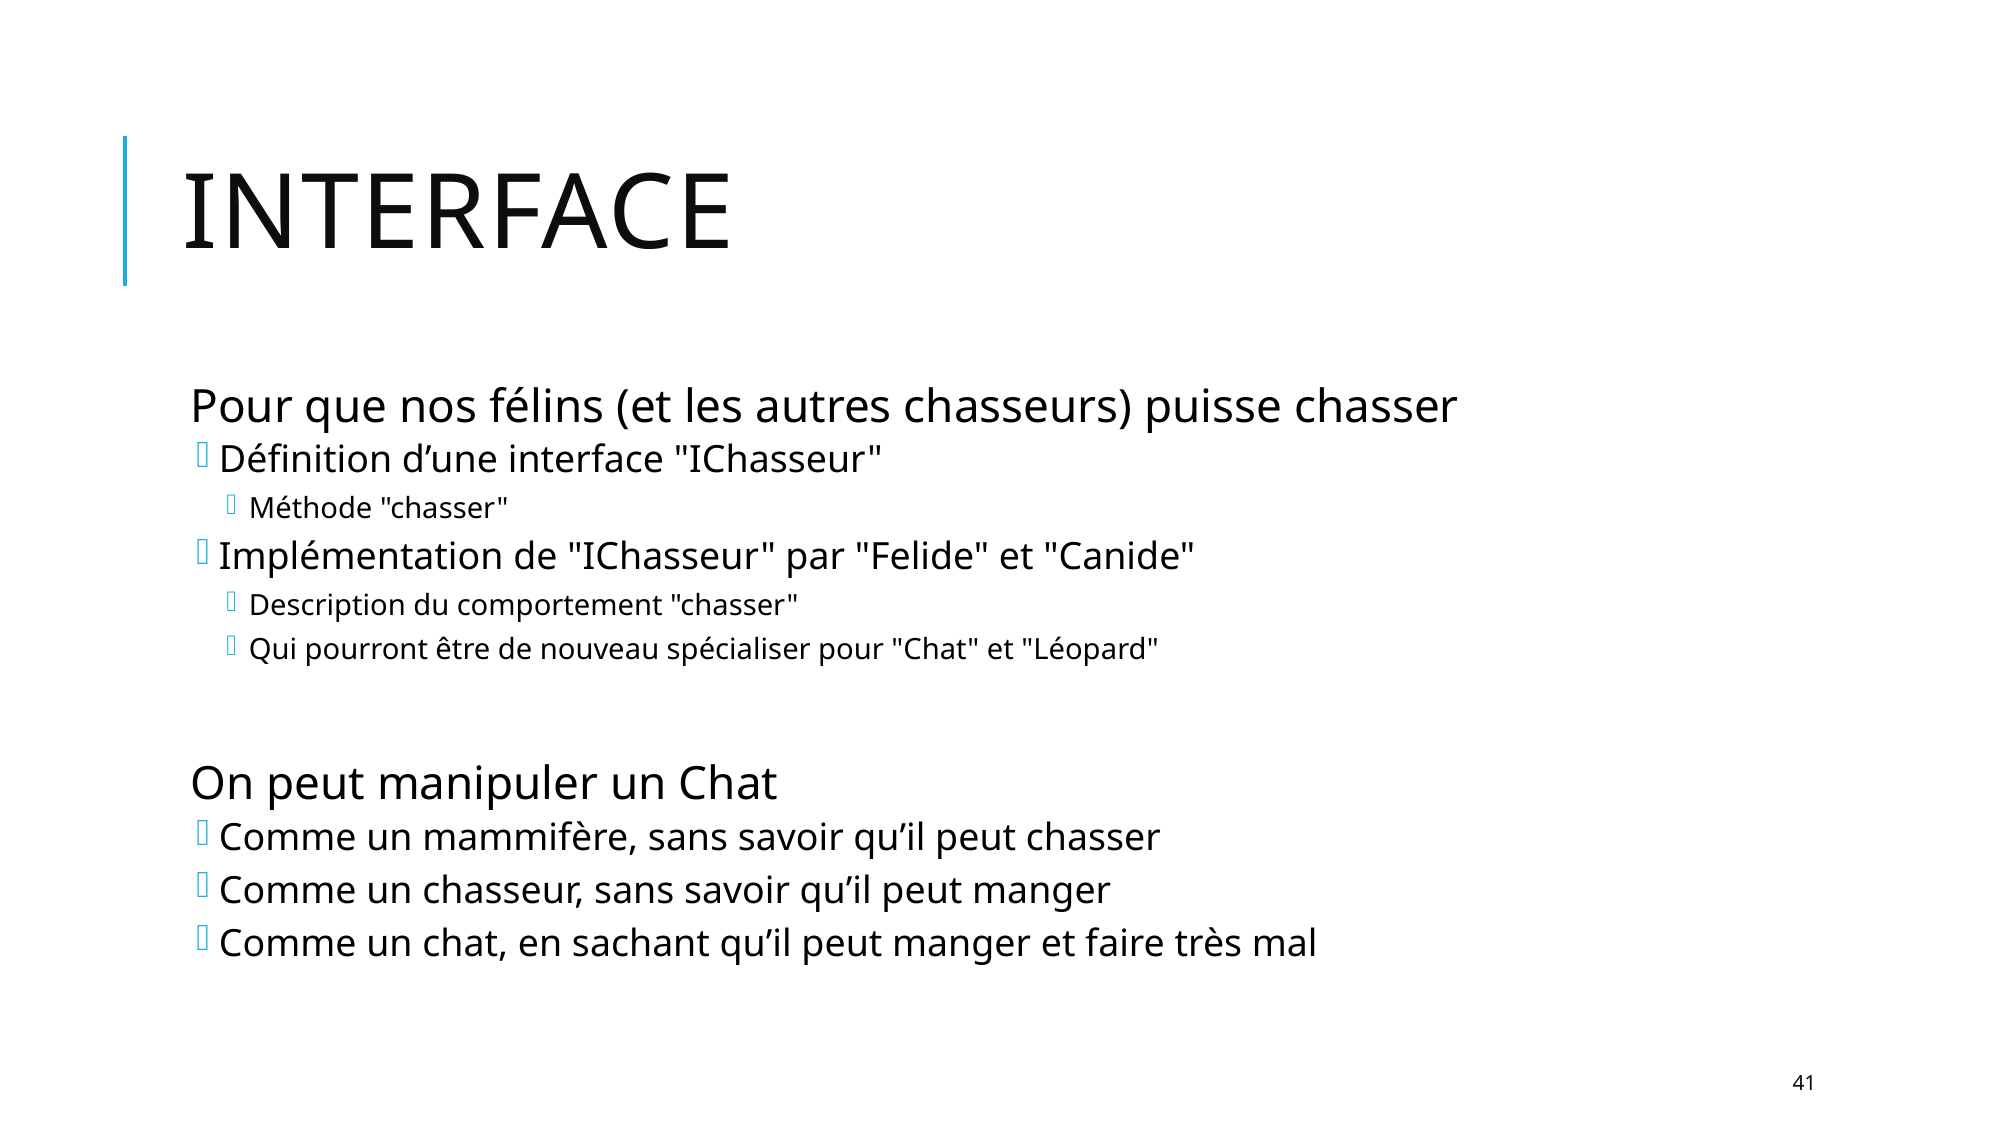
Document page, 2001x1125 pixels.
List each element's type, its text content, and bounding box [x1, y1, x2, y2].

list Pour que nos félins (et les autres chasseurs) puisse chasser Définition d’une interface "IChasseur" Méthode "chasser" Implémentation de "IChasseur" par "Felide" et "Canide" Description du comportement "chasser" Qui pourront être de nouveau spécialiser pour "Chat" et "Léopard" On peut manipuler un Chat Comme un mammifère, sans savoir qu’il peut chasser Comme un chasseur, sans savoir qu’il peut manger Comme un chat, en sachant qu’il peut manger et faire très mal [168, 375, 1763, 1035]
title Interface [168, 96, 1763, 342]
slide_number 41 [1777, 1061, 1938, 1107]
